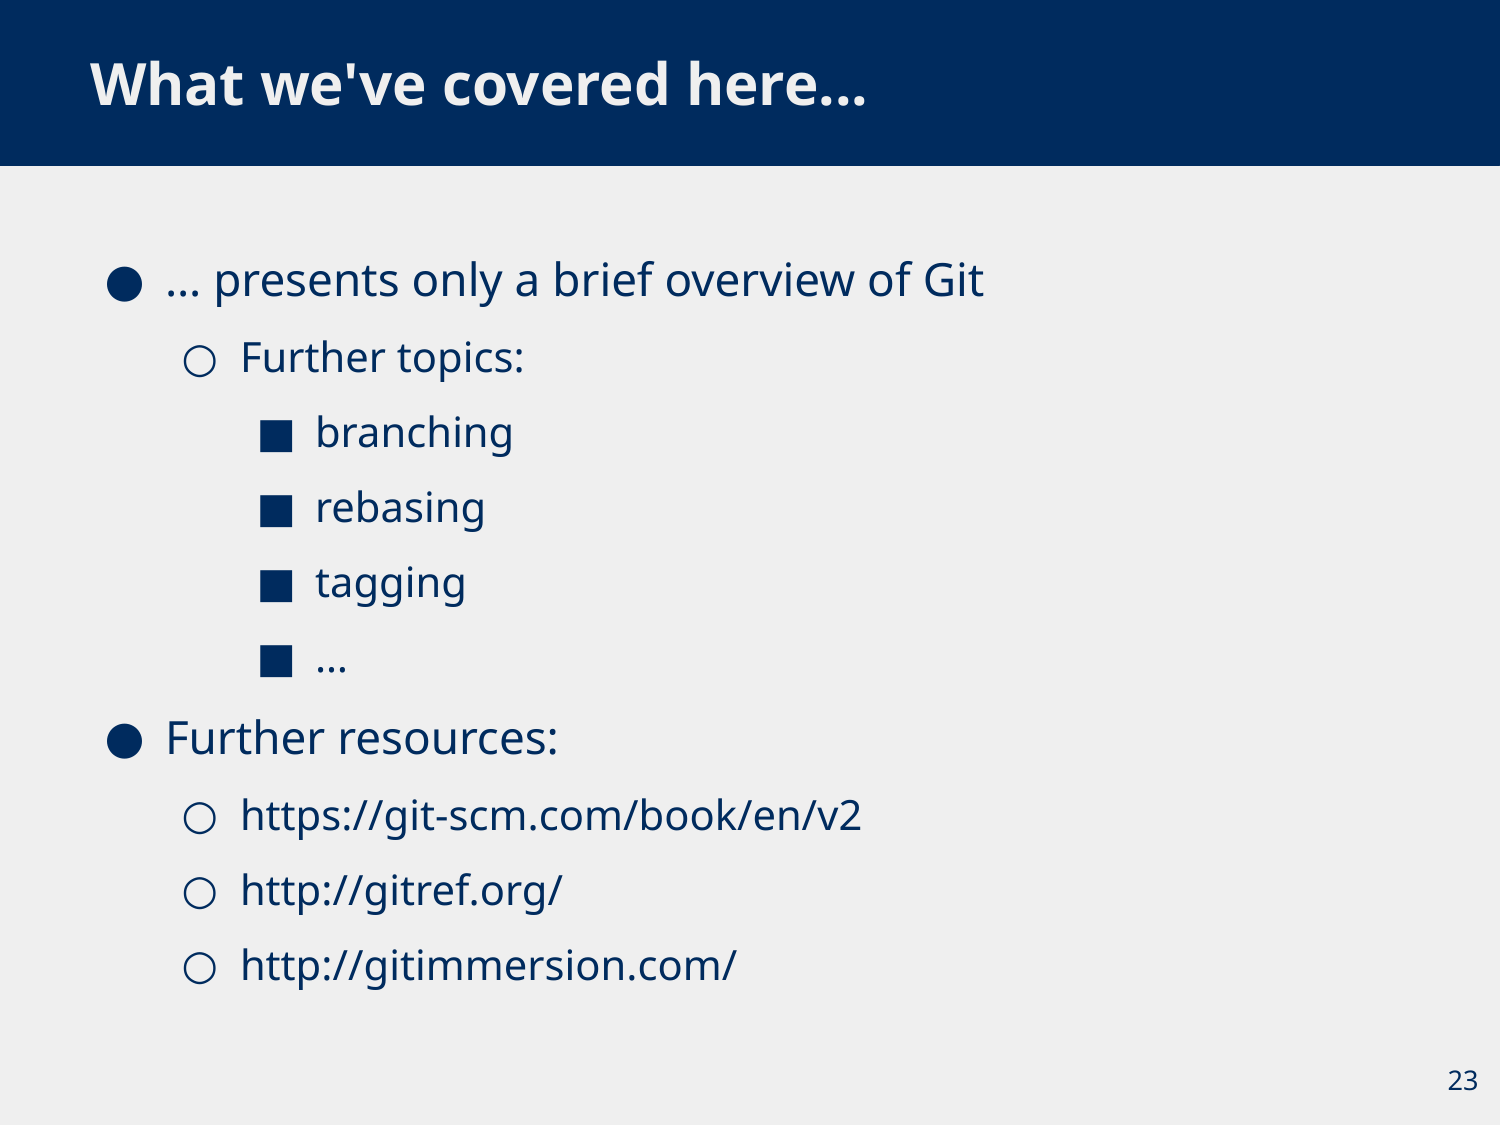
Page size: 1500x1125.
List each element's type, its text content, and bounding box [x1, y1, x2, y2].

title What we've covered here... [75, 32, 1425, 132]
list … presents only a brief overview of Git Further topics: branching rebasing tagging … Further resources: https://git-scm.com/book/en/v2 http://gitref.org/ http://gitimmersion.com/ [75, 208, 1425, 1078]
slide_number 23 [1403, 1038, 1494, 1125]
